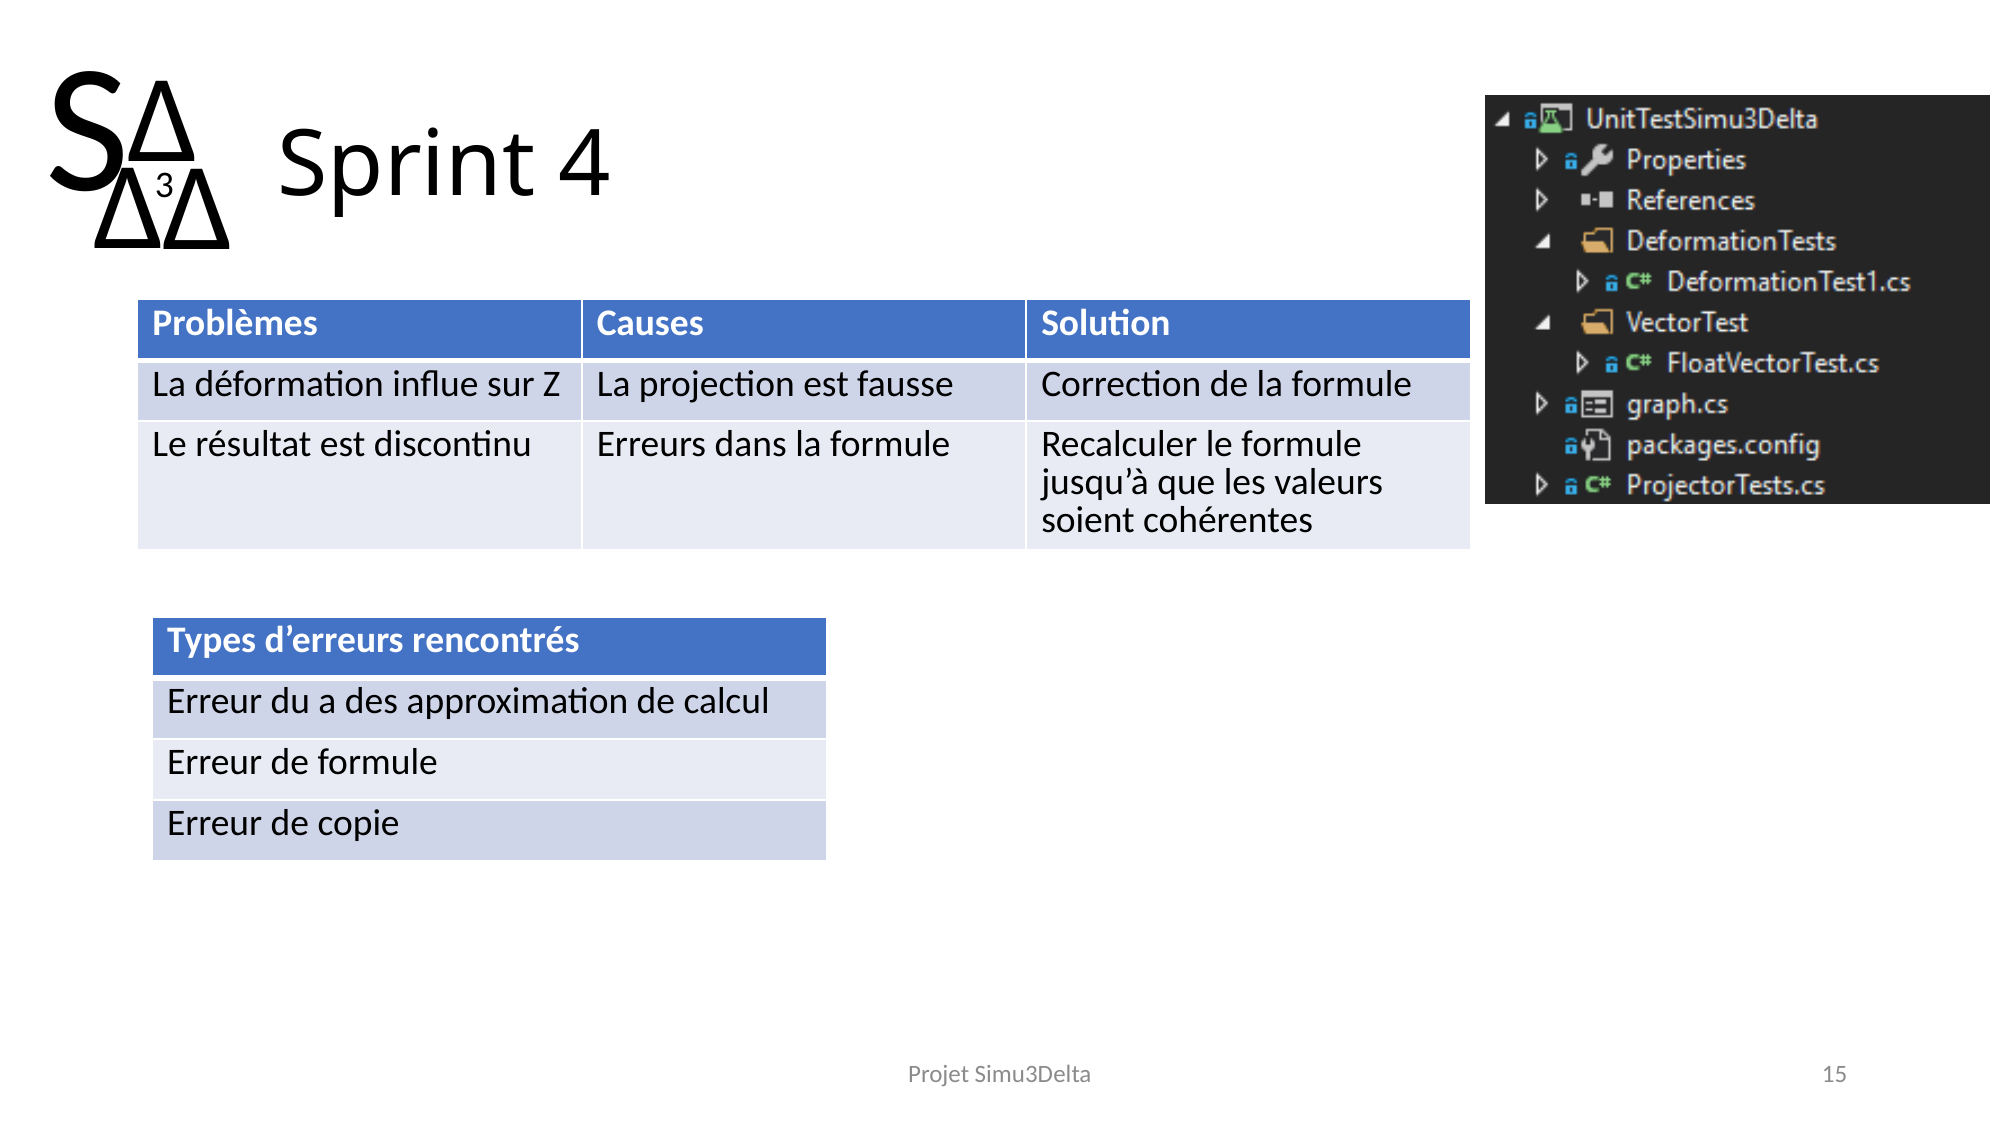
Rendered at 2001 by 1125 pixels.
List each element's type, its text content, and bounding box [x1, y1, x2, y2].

table_cell Erreur de formule [153, 740, 826, 799]
table_cell Recalculer le formule jusqu’à que les valeurs soient cohérentes [1027, 422, 1470, 549]
table_cell La déformation influe sur Z [138, 363, 581, 420]
table_cell Correction de la formule [1027, 363, 1470, 420]
table_cell Erreur de copie [153, 801, 826, 860]
table_header Solution [1027, 300, 1470, 358]
table_cell Erreur du a des approximation de calcul [153, 681, 826, 738]
footer Projet Simu3Delta [662, 1042, 1338, 1103]
table_header Causes [583, 300, 1025, 358]
table_cell Le résultat est discontinu [138, 422, 581, 549]
title Sprint 4 [262, 56, 1863, 275]
slide_number 15 [1412, 1042, 1863, 1103]
table_header Problèmes [138, 300, 581, 358]
table_header Types d’erreurs rencontrés [153, 618, 826, 675]
table_cell Erreurs dans la formule [583, 422, 1025, 549]
table_cell La projection est fausse [583, 363, 1025, 420]
picture [1485, 95, 1990, 504]
